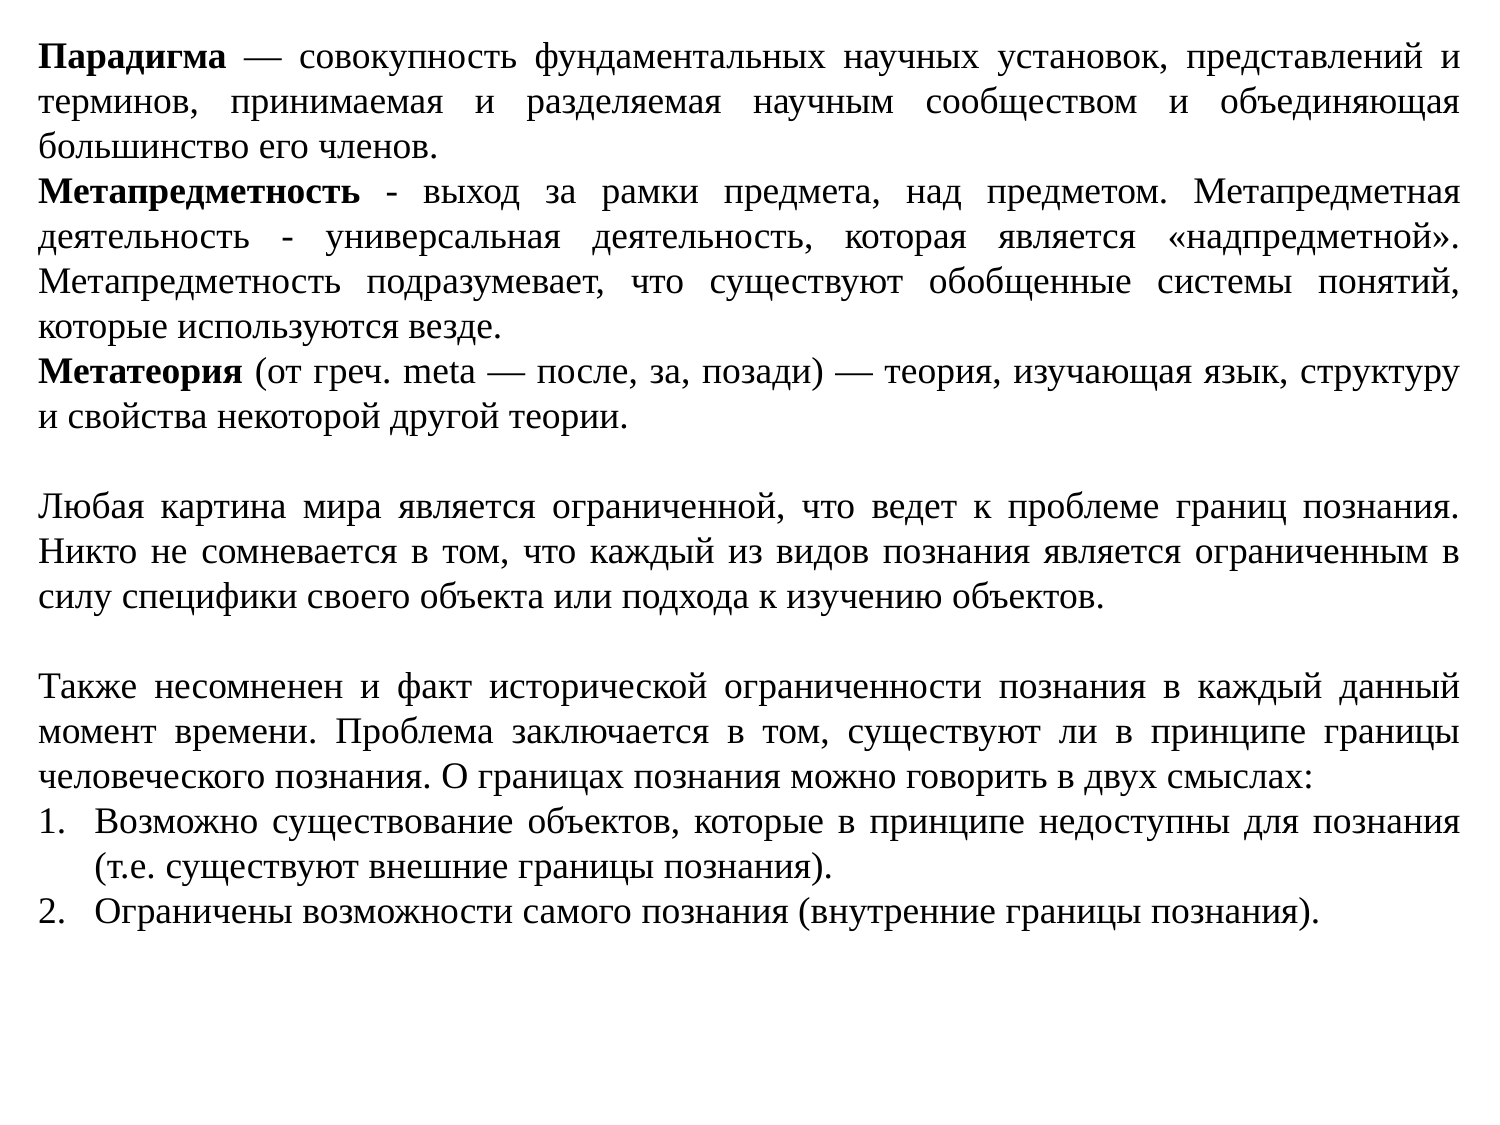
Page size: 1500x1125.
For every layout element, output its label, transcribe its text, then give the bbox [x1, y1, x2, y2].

text_box Парадигма — совокупность фундаментальных научных установок, представлений и терминов, принимаемая и разделяемая научным сообществом и объединяющая большинство его членов. Метапредметность - выход за рамки предмета, над предметом. Метапредметная деятельность - универсальная деятельность, которая является «надпредметной». Метапредметность подразумевает, что существуют обобщенные системы понятий, которые используются везде. Метатеория (от греч. meta — после, за, позади) — теория, изучающая язык, структуру и свойства некоторой другой теории. Любая картина мира является ограниченной, что ведет к проблеме границ познания. Никто не сомневается в том, что каждый из видов познания является ограниченным в силу специфики своего объекта или подхода к изучению объектов. Также несомненен и факт исторической ограниченности познания в каждый данный момент времени. Проблема заключается в том, существуют ли в принципе границы человеческого познания. О границах познания можно говорить в двух смыслах: Возможно существование объектов, которые в принципе недоступны для познания (т.е. существуют внешние границы познания). Ограничены возможности самого познания (внутренние границы познания). [23, 23, 1477, 989]
